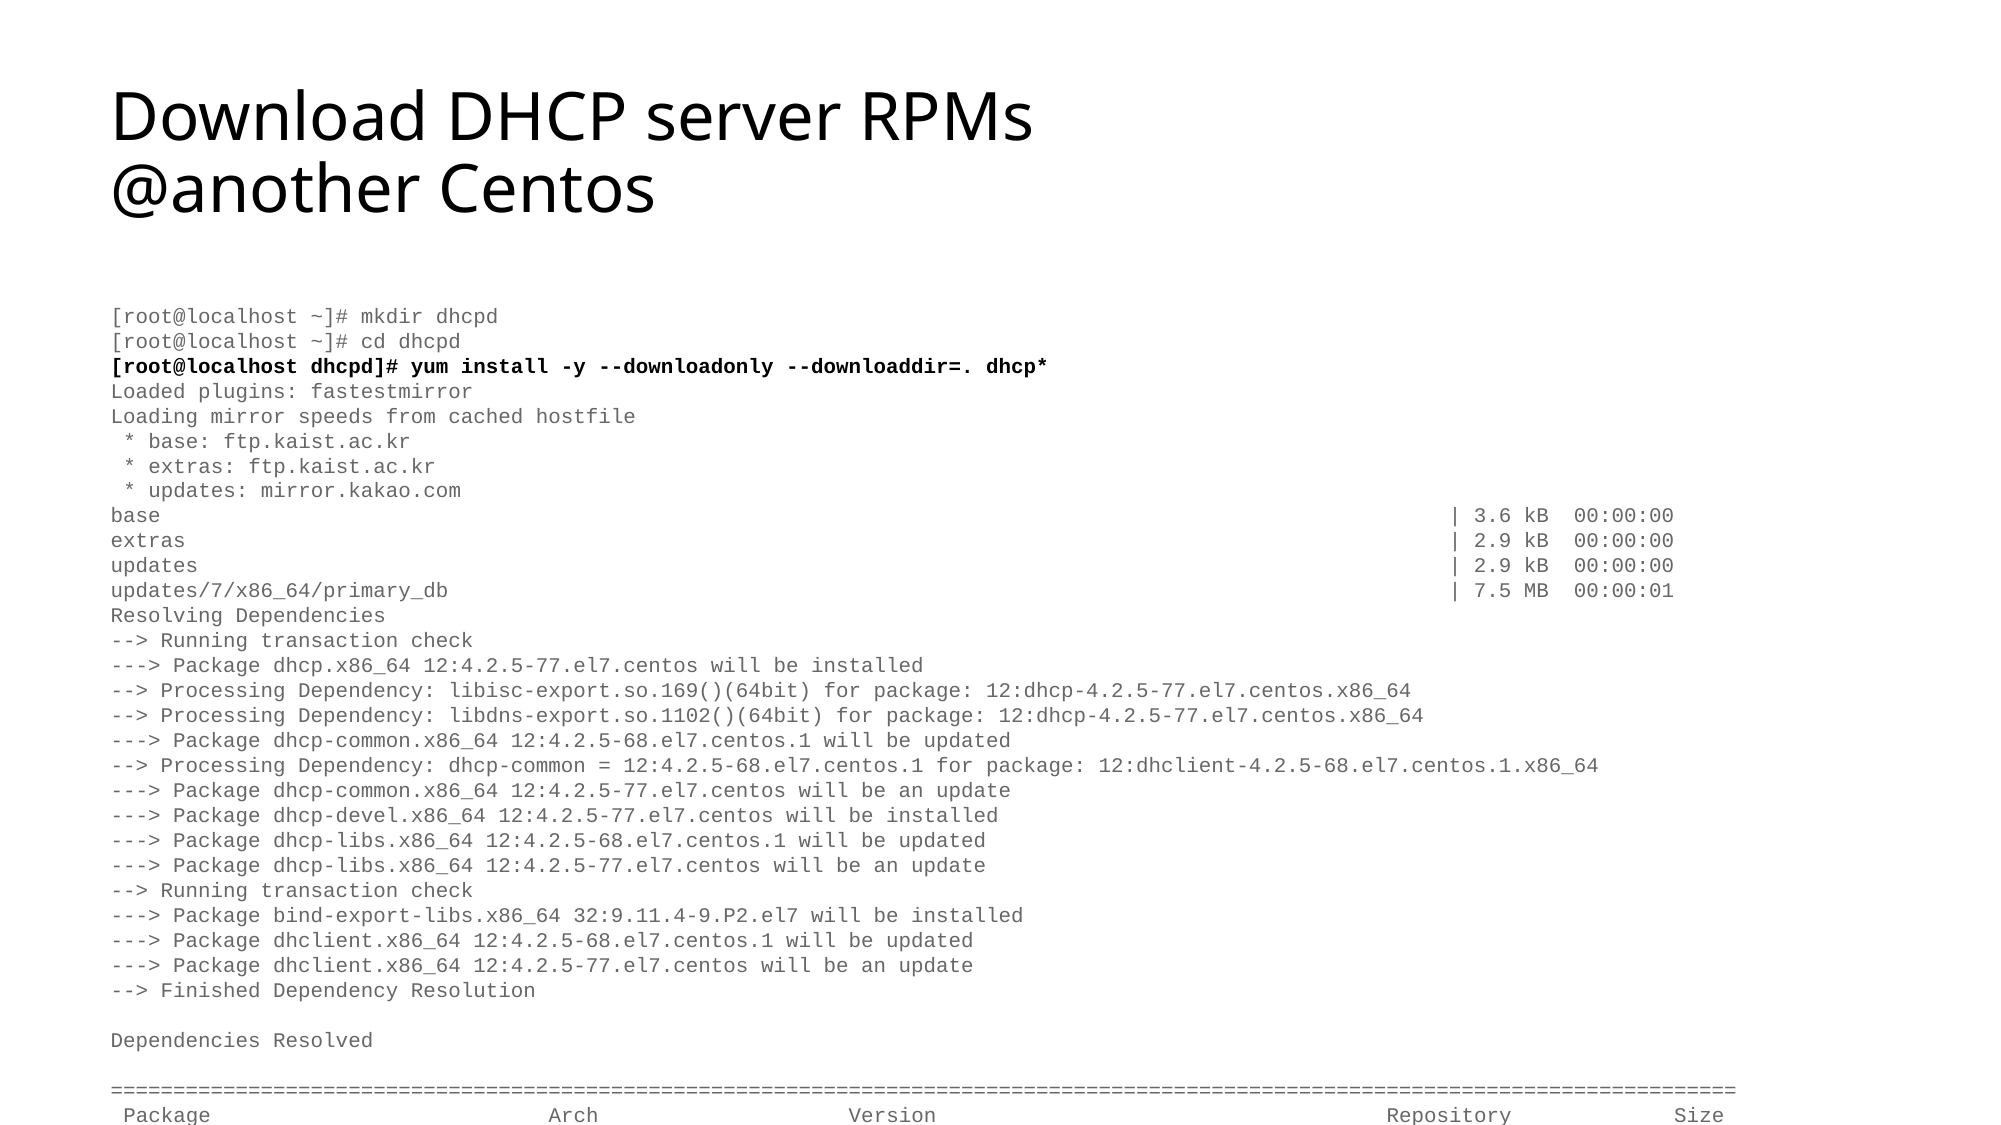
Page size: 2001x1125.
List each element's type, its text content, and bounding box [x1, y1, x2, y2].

list [root@localhost ~]# mkdir dhcpd [root@localhost ~]# cd dhcpd [root@localhost dhcpd]# yum install -y --downloadonly --downloaddir=. dhcp* Loaded plugins: fastestmirror Loading mirror speeds from cached hostfile * base: ftp.kaist.ac.kr * extras: ftp.kaist.ac.kr * updates: mirror.kakao.com base | 3.6 kB 00:00:00 extras | 2.9 kB 00:00:00 updates | 2.9 kB 00:00:00 updates/7/x86_64/primary_db | 7.5 MB 00:00:01 Resolving Dependencies --> Running transaction check ---> Package dhcp.x86_64 12:4.2.5-77.el7.centos will be installed --> Processing Dependency: libisc-export.so.169()(64bit) for package: 12:dhcp-4.2.5-77.el7.centos.x86_64 --> Processing Dependency: libdns-export.so.1102()(64bit) for package: 12:dhcp-4.2.5-77.el7.centos.x86_64 ---> Package dhcp-common.x86_64 12:4.2.5-68.el7.centos.1 will be updated --> Processing Dependency: dhcp-common = 12:4.2.5-68.el7.centos.1 for package: 12:dhclient-4.2.5-68.el7.centos.1.x86_64 ---> Package dhcp-common.x86_64 12:4.2.5-77.el7.centos will be an update ---> Package dhcp-devel.x86_64 12:4.2.5-77.el7.centos will be installed ---> Package dhcp-libs.x86_64 12:4.2.5-68.el7.centos.1 will be updated ---> Package dhcp-libs.x86_64 12:4.2.5-77.el7.centos will be an update --> Running transaction check ---> Package bind-export-libs.x86_64 32:9.11.4-9.P2.el7 will be installed ---> Package dhclient.x86_64 12:4.2.5-68.el7.centos.1 will be updated ---> Package dhclient.x86_64 12:4.2.5-77.el7.centos will be an update --> Finished Dependency Resolution Dependencies Resolved ================================================================================================================================== Package Arch Version Repository Size ================================================================================================================================== Installing: dhcp x86_64 12:4.2.5-77.el7.centos base 514 k dhcp-devel x86_64 12:4.2.5-77.el7.centos base 108 k Updating: dhcp-common x86_64 12:4.2.5-77.el7.centos base 176 k dhcp-libs x86_64 12:4.2.5-77.el7.centos base 133 k Installing for dependencies: bind-export-libs x86_64 32:9.11.4-9.P2.el7 base 1.1 M Updating for dependencies: dhclient x86_64 12:4.2.5-77.el7.centos base 285 k Transaction Summary ================================================================================================================================== Install 2 Packages (+1 Dependent package) Upgrade 2 Packages (+1 Dependent package) Total download size: 2.3 M Background downloading packages, then exiting: Delta RPMs disabled because /usr/bin/applydeltarpm not installed. (1/6): dhclient-4.2.5-77.el7.centos.x86_64.rpm | 285 kB 00:00:00 (2/6): dhcp-common-4.2.5-77.el7.centos.x86_64.rpm | 176 kB 00:00:00 (3/6): bind-export-libs-9.11.4-9.P2.el7.x86_64.rpm | 1.1 MB 00:00:00 (4/6): dhcp-libs-4.2.5-77.el7.centos.x86_64.rpm | 133 kB 00:00:00 (5/6): dhcp-devel-4.2.5-77.el7.centos.x86_64.rpm | 108 kB 00:00:00 (6/6): dhcp-4.2.5-77.el7.centos.x86_64.rpm | 514 kB 00:00:01 ---------------------------------------------------------------------------------------------------------------------------------- Total 1.3 MB/s | 2.3 MB 00:00:01 exiting because "Download Only" specified [root@localhost dhcpd]# [95, 294, 1922, 988]
title Download DHCP server RPMs @another Centos [95, 74, 1922, 235]
